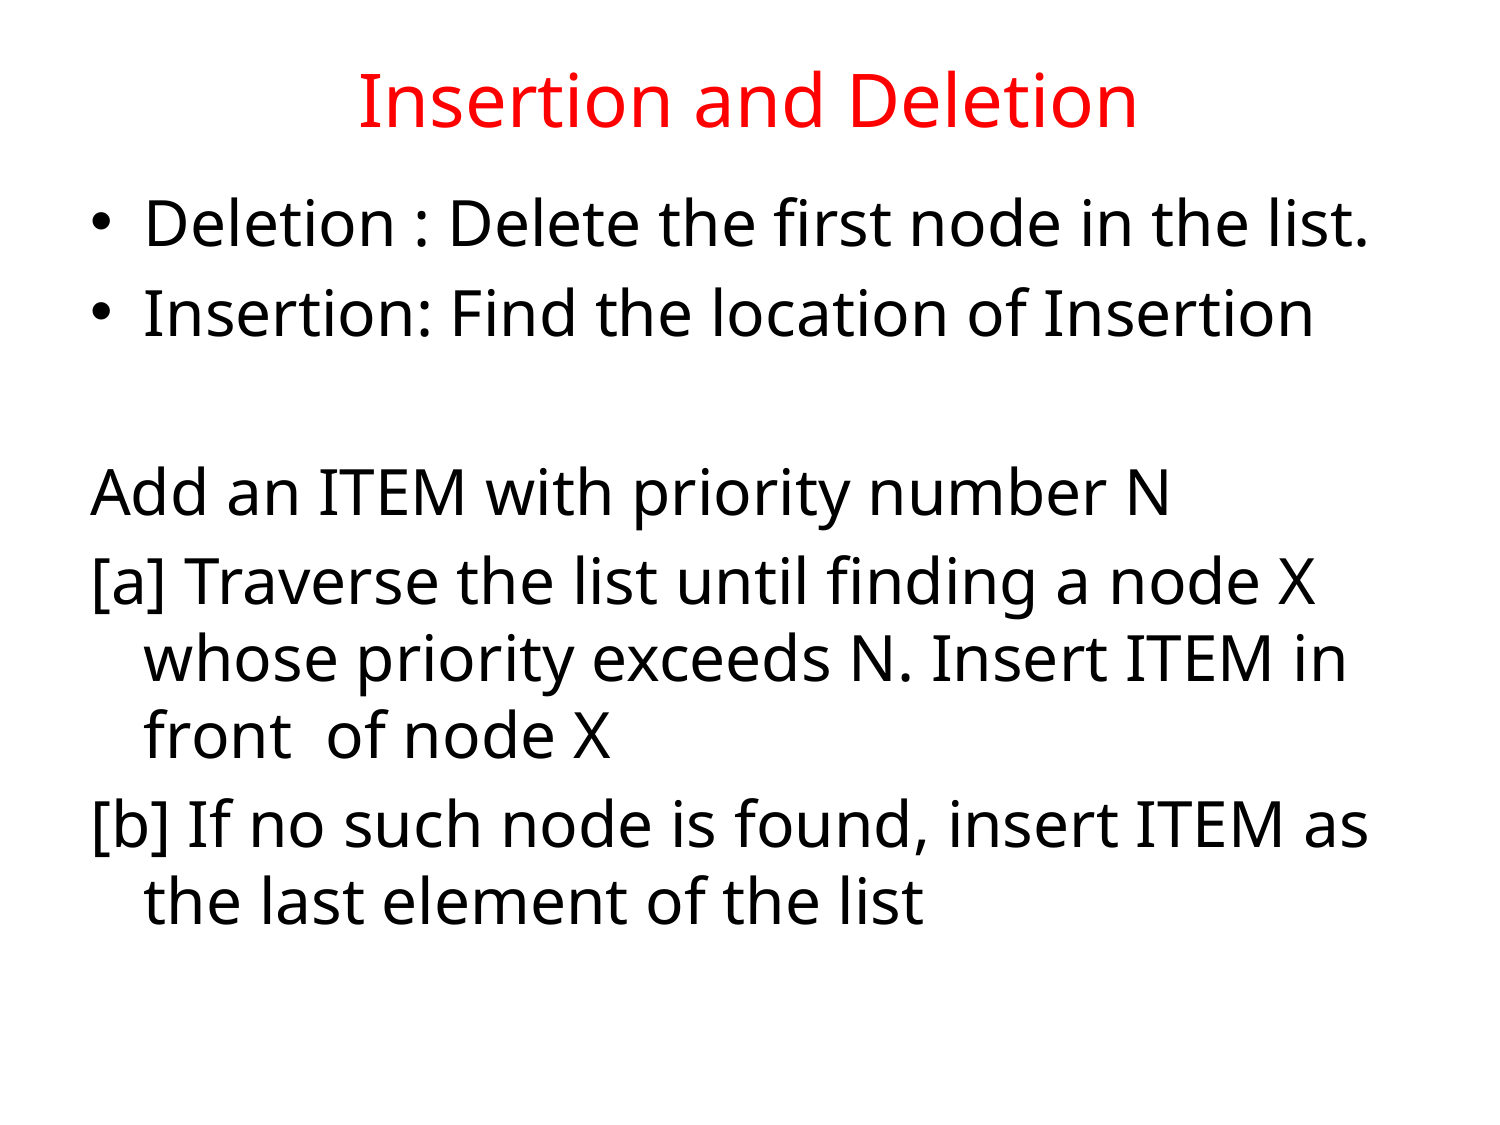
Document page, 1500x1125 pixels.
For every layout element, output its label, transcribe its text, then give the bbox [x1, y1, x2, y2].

title Insertion and Deletion [75, 45, 1425, 150]
list Deletion : Delete the first node in the list. Insertion: Find the location of Insertion Add an ITEM with priority number N [a] Traverse the list until finding a node X whose priority exceeds N. Insert ITEM in front of node X [b] If no such node is found, insert ITEM as the last element of the list [75, 174, 1425, 1005]
